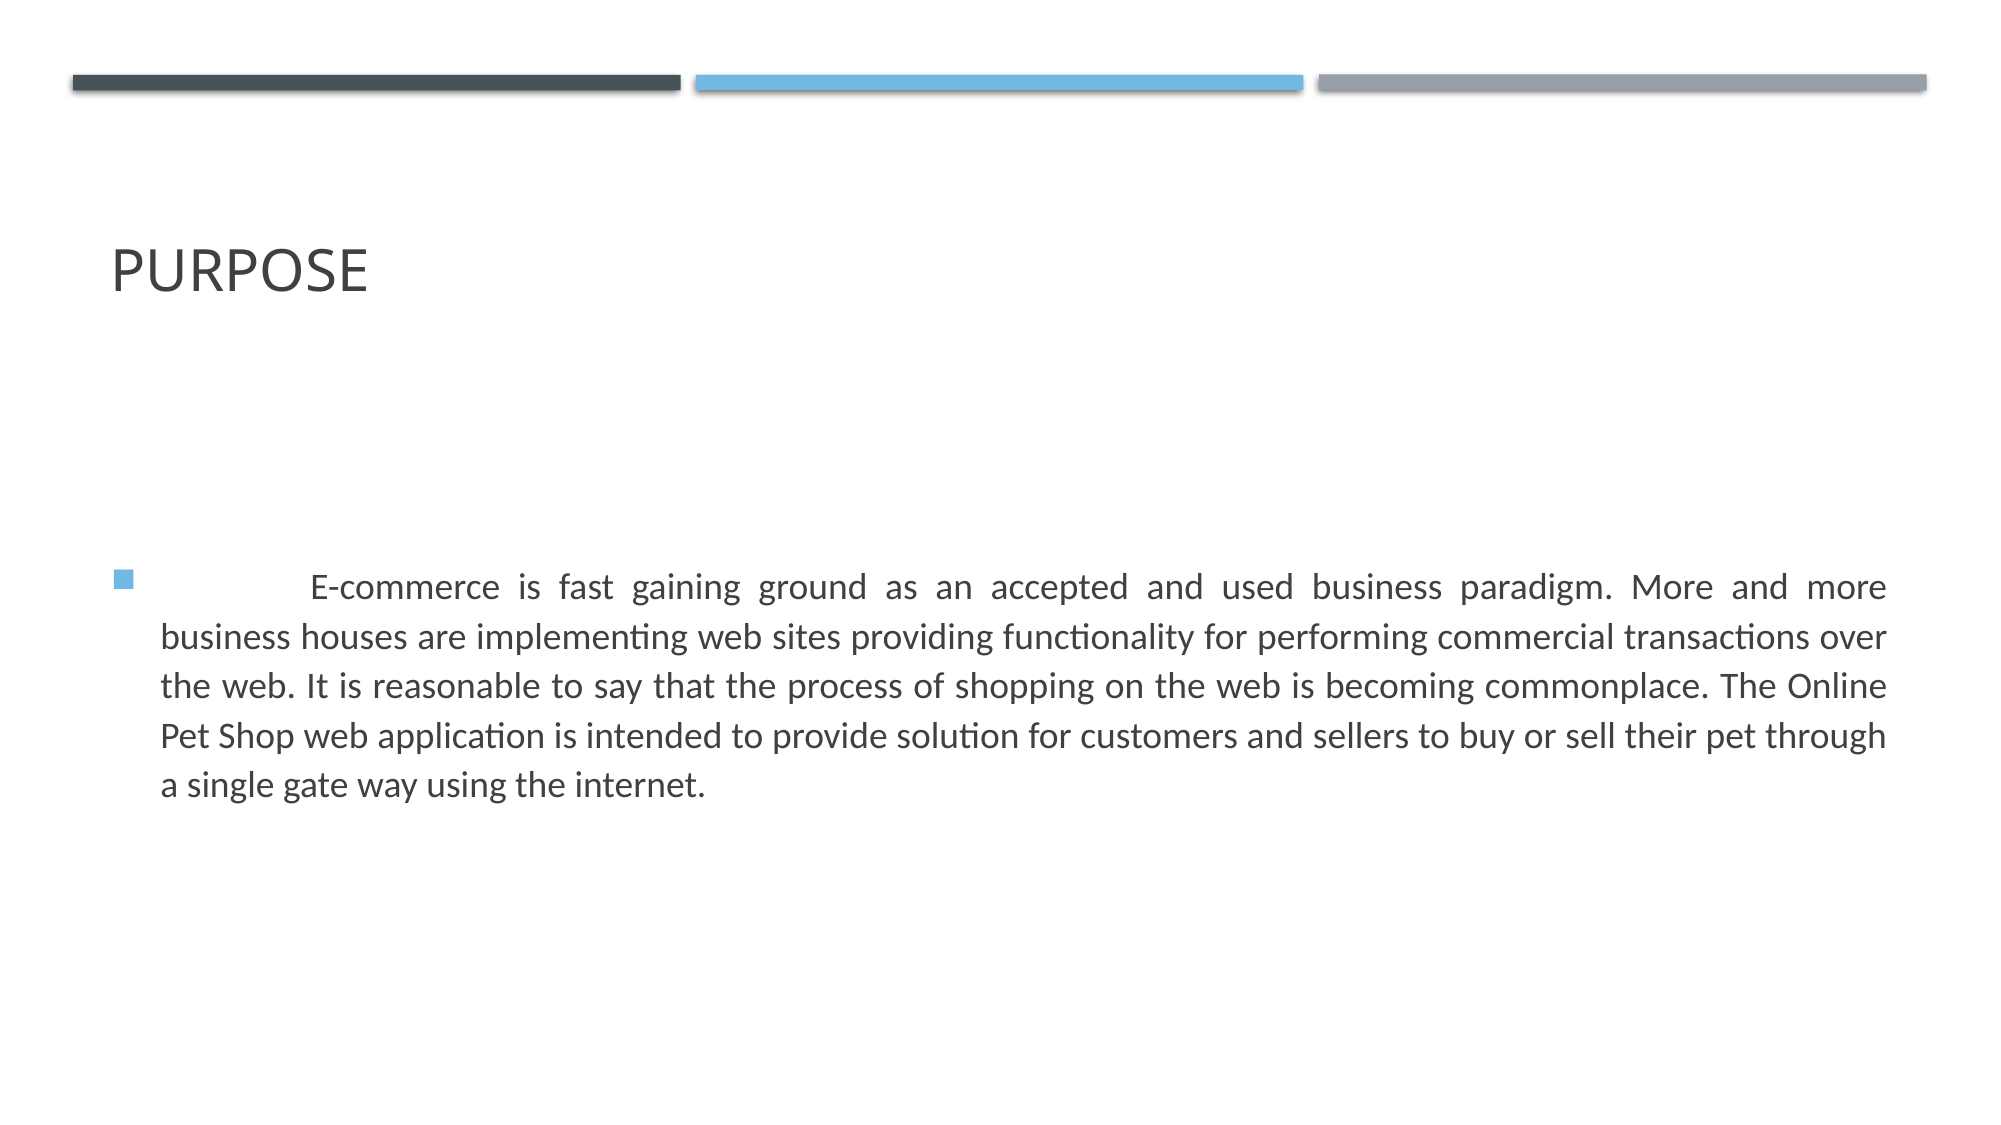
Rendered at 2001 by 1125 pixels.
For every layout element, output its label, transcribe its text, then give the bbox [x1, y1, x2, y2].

title Purpose [95, 115, 1905, 311]
list E-commerce is fast gaining ground as an accepted and used business paradigm. More and more business houses are implementing web sites providing functionality for performing commercial transactions over the web. It is reasonable to say that the process of shopping on the web is becoming commonplace. The Online Pet Shop web application is intended to provide solution for customers and sellers to buy or sell their pet through a single gate way using the internet. [95, 383, 1905, 981]
